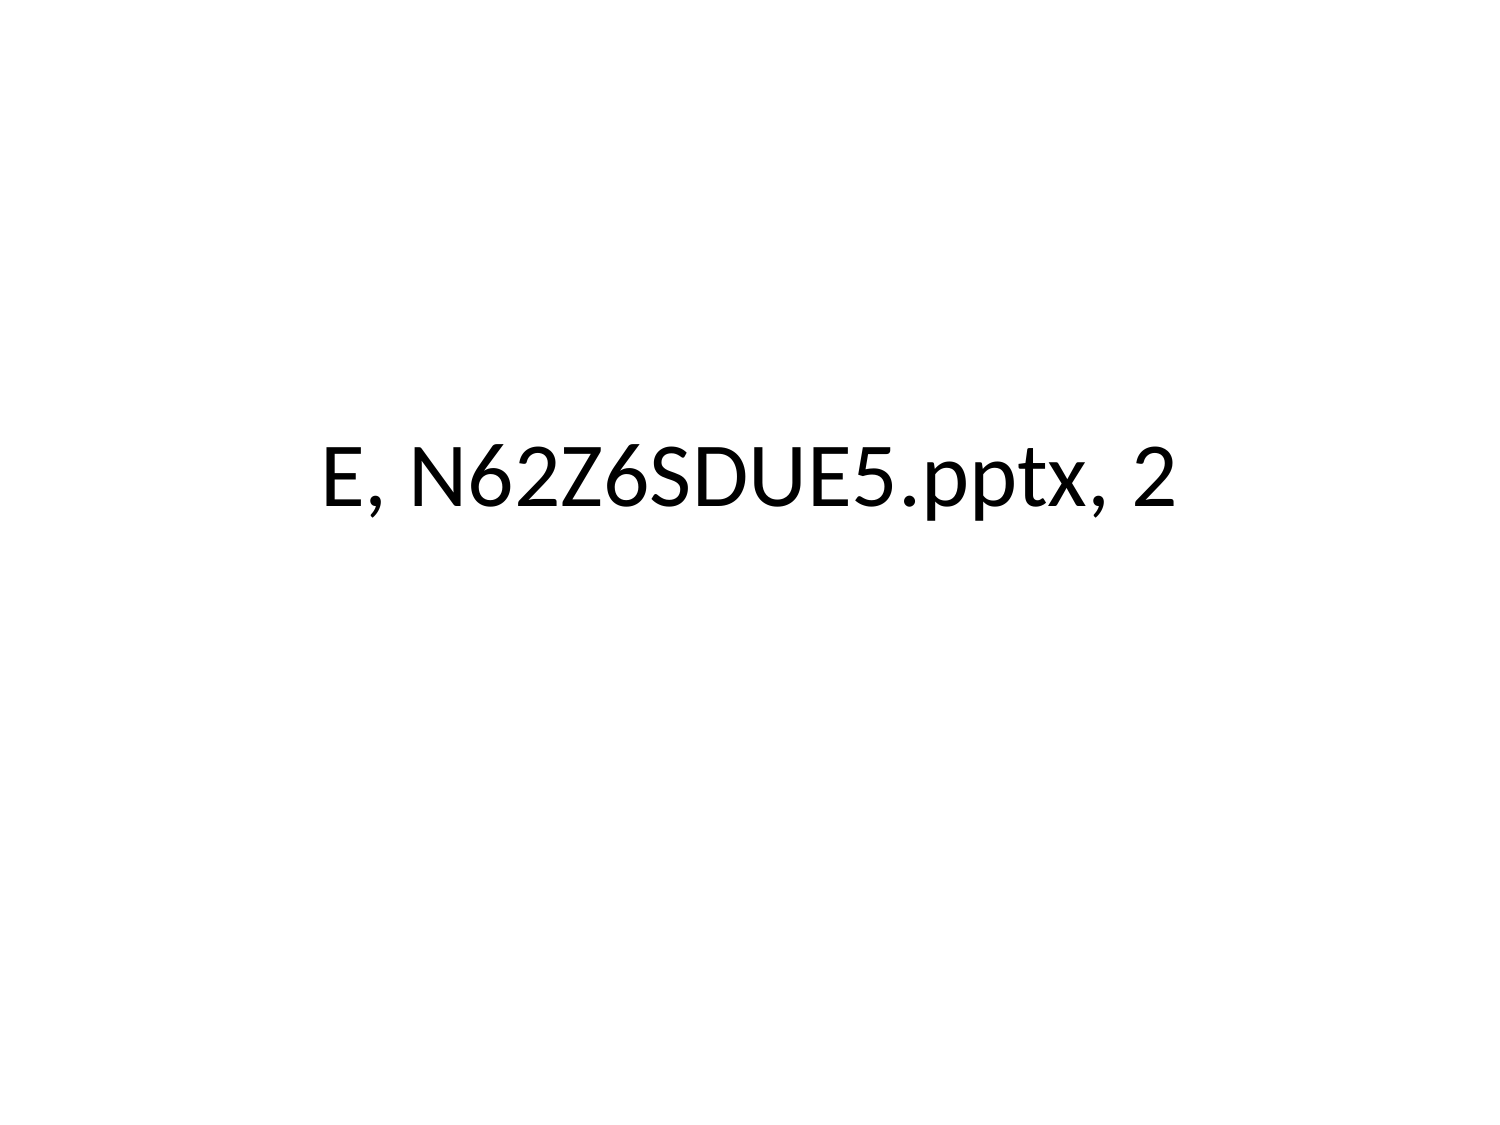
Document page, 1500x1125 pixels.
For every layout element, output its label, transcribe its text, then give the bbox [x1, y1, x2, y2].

title E, N62Z6SDUE5.pptx, 2 [112, 349, 1388, 591]
